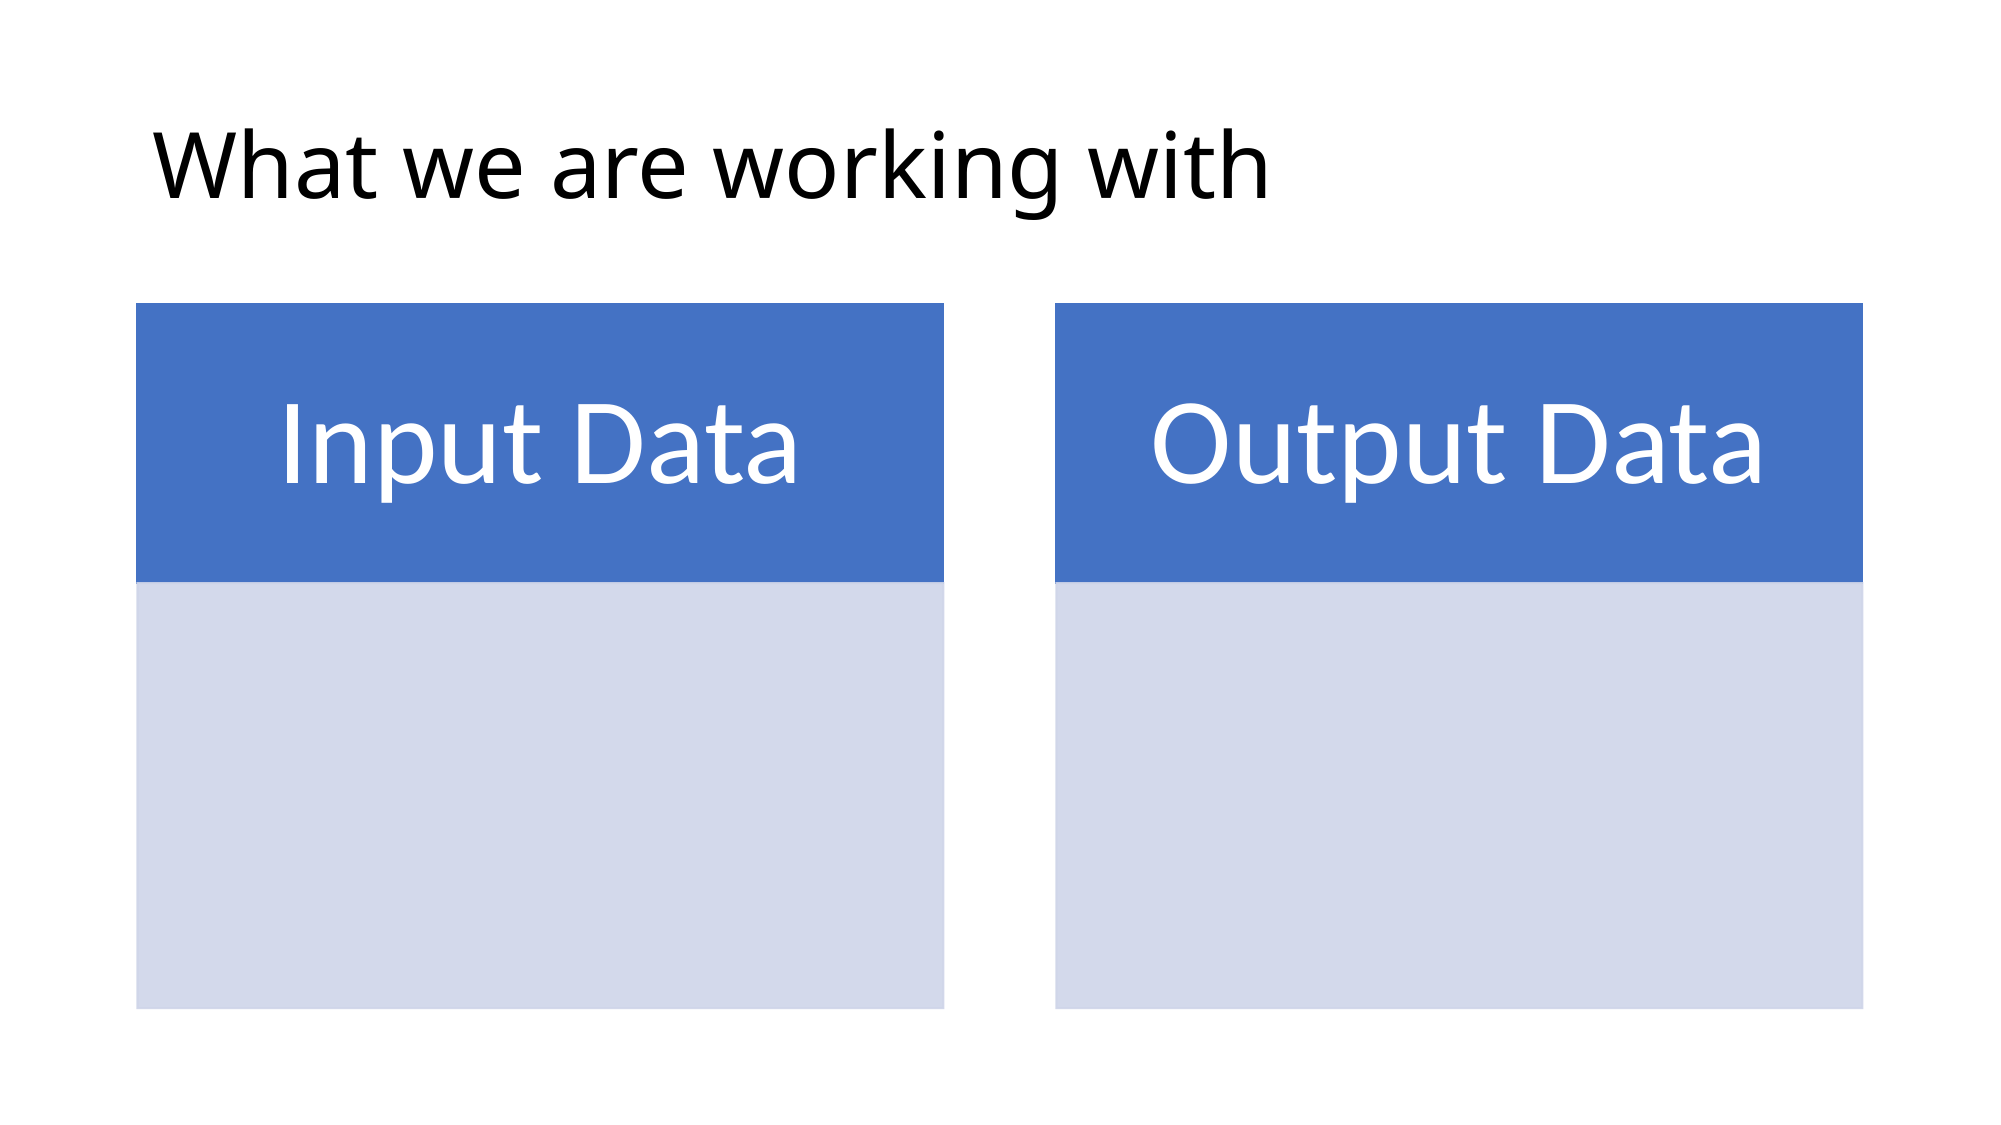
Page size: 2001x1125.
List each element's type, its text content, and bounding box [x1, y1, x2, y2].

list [137, 299, 1863, 1014]
title What we are working with [137, 59, 1863, 278]
